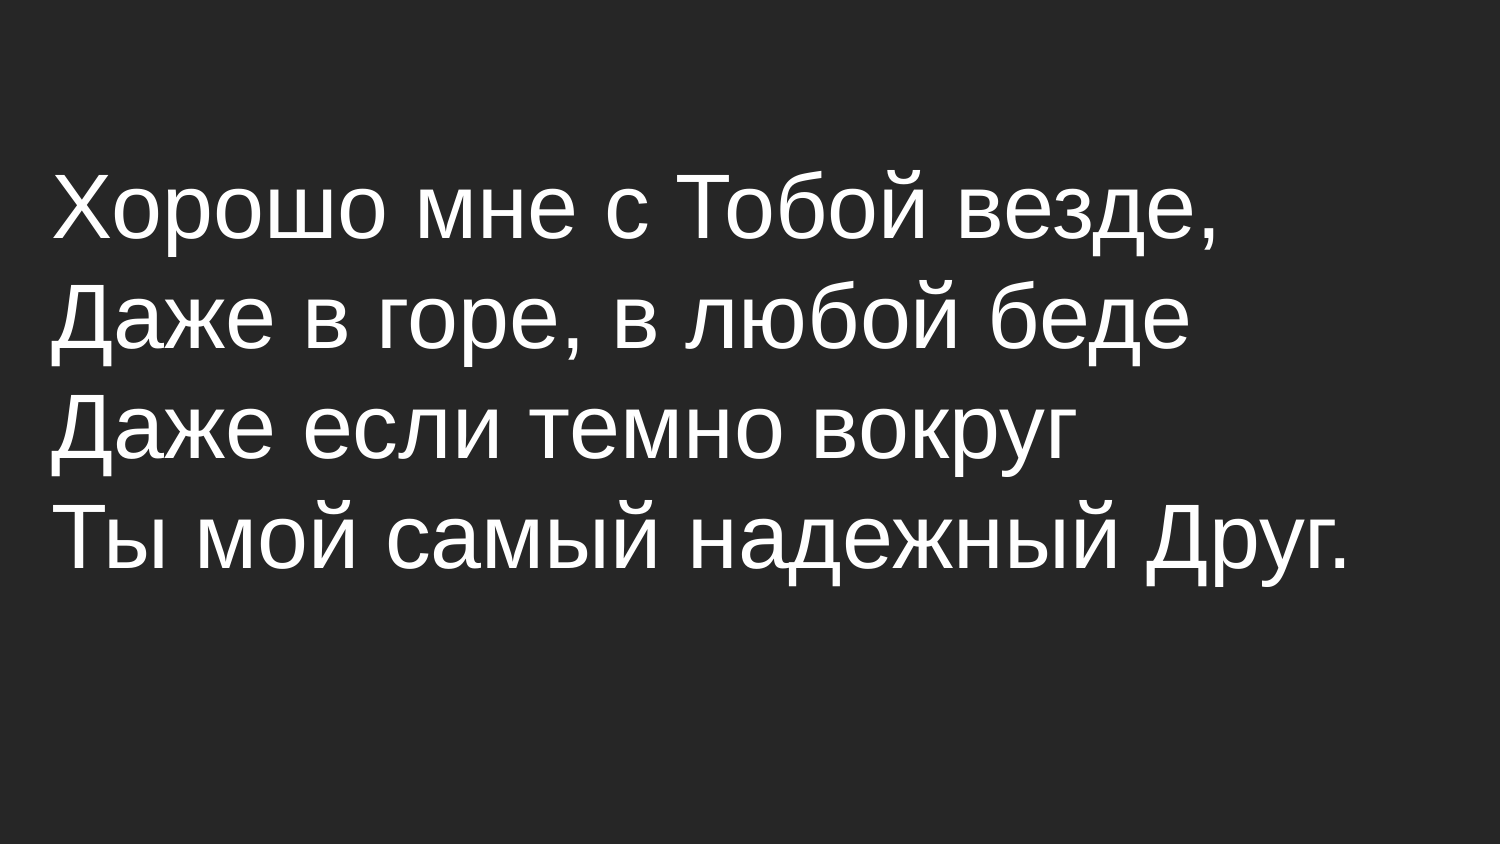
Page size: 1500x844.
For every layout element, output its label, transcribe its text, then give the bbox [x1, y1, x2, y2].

text_box Хорошо мне с Тобой везде, Даже в горе, в любой беде Даже если темно вокруг Ты мой самый надежный Друг. [51, 59, 1500, 674]
